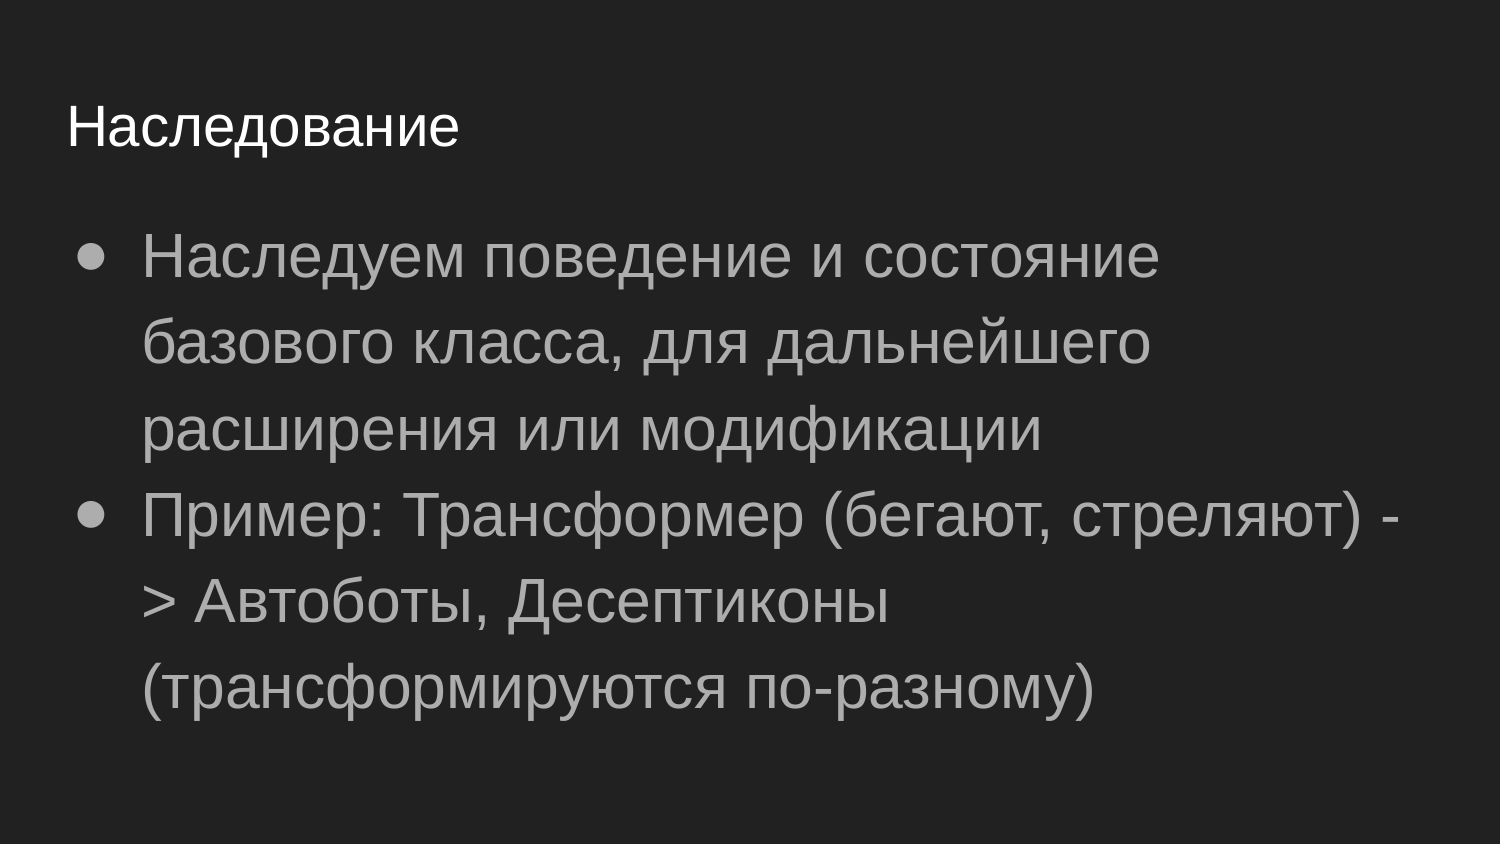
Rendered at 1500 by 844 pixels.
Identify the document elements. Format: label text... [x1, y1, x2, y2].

list Наследуем поведение и состояние базового класса, для дальнейшего расширения или модификации Пример: Трансформер (бегают, стреляют) -> Автоботы, Десептиконы (трансформируются по-разному) [51, 189, 1449, 818]
title Наследование [51, 72, 1449, 167]
